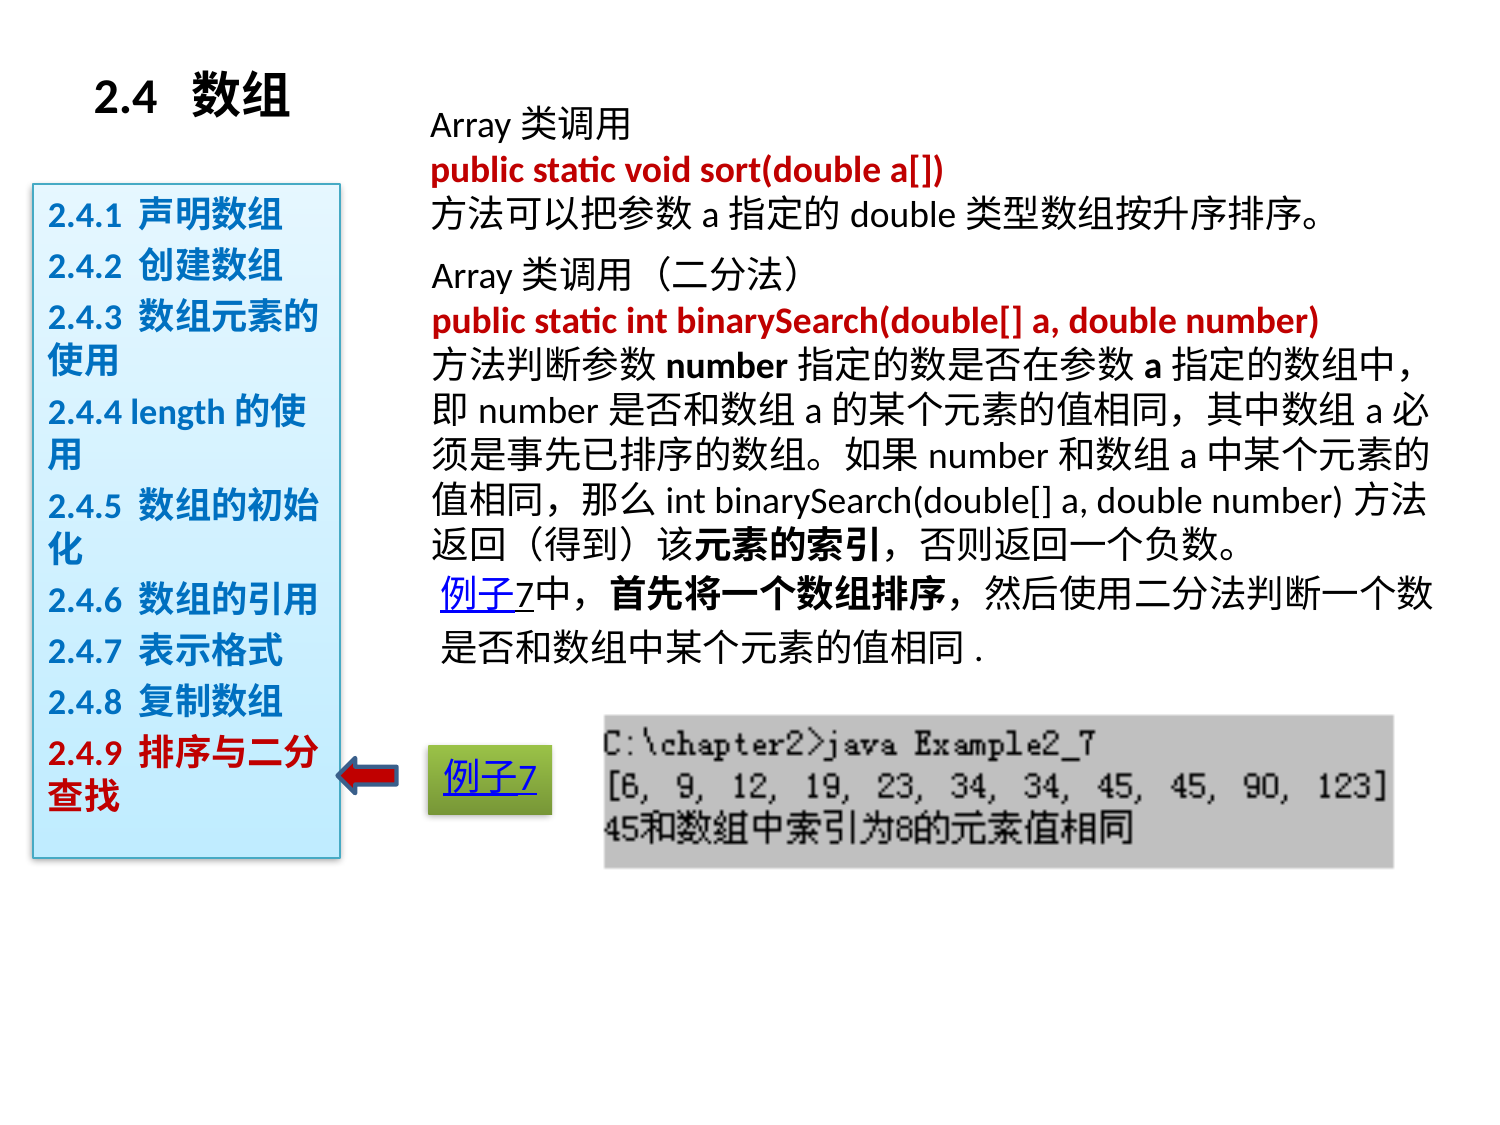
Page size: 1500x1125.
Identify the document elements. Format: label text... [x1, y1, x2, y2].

picture [584, 713, 1410, 894]
title 2.4 数组 [78, 0, 860, 192]
text_box Array类调用（二分法） public static int binarySearch(double[] a, double number) 方法判断参数number指定的数是否在参数a指定的数组中，即number是否和数组a的某个元素的值相同，其中数组a必须是事先已排序的数组。如果number和数组a中某个元素的值相同，那么int binarySearch(double[] a, double number)方法返回（得到）该元素的索引，否则返回一个负数。 [416, 244, 1447, 574]
list 2.4.1 声明数组 2.4.2 创建数组 2.4.3 数组元素的使用 2.4.4 length的使用 2.4.5 数组的初始化 2.4.6 数组的引用 2.4.7 表示格式 2.4.8 复制数组 2.4.9 排序与二分查找 [32, 183, 341, 859]
text_box Array类调用 public static void sort(double a[]) 方法可以把参数a指定的double类型数组按升序排序。 [415, 92, 1410, 243]
text_box 例子7中，首先将一个数组排序，然后使用二分法判断一个数是否和数组中某个元素的值相同. [425, 562, 1471, 677]
text_box [335, 755, 399, 796]
text_box 例子7 [428, 745, 553, 815]
